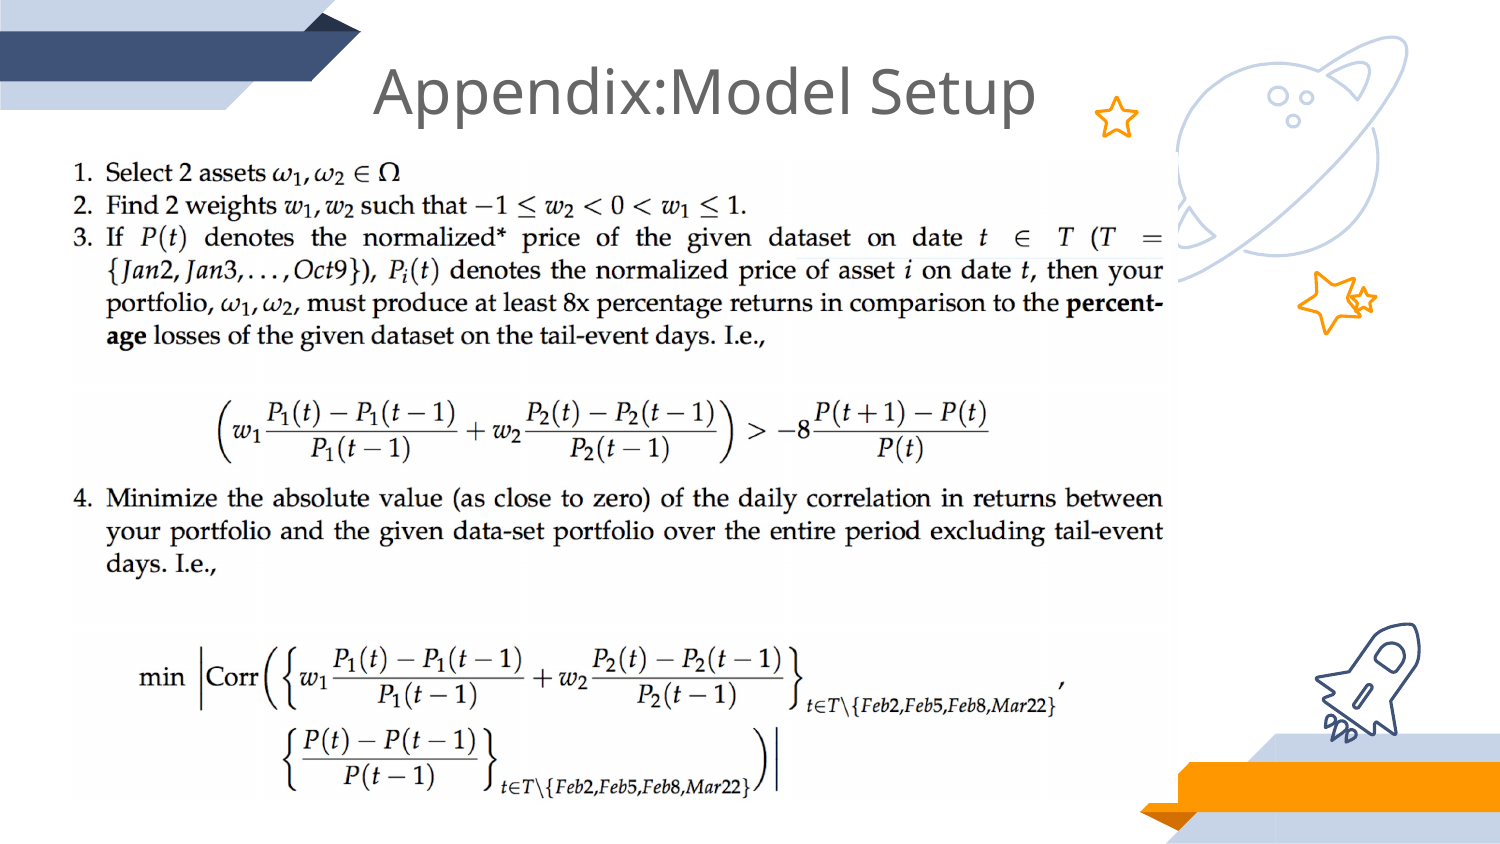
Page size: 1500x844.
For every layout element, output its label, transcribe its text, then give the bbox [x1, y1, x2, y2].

picture [65, 151, 1178, 803]
slide_number [1249, 760, 1494, 813]
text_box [1149, 36, 1407, 284]
text_box Appendix:Model Setup [359, 37, 1069, 128]
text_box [1317, 630, 1426, 738]
